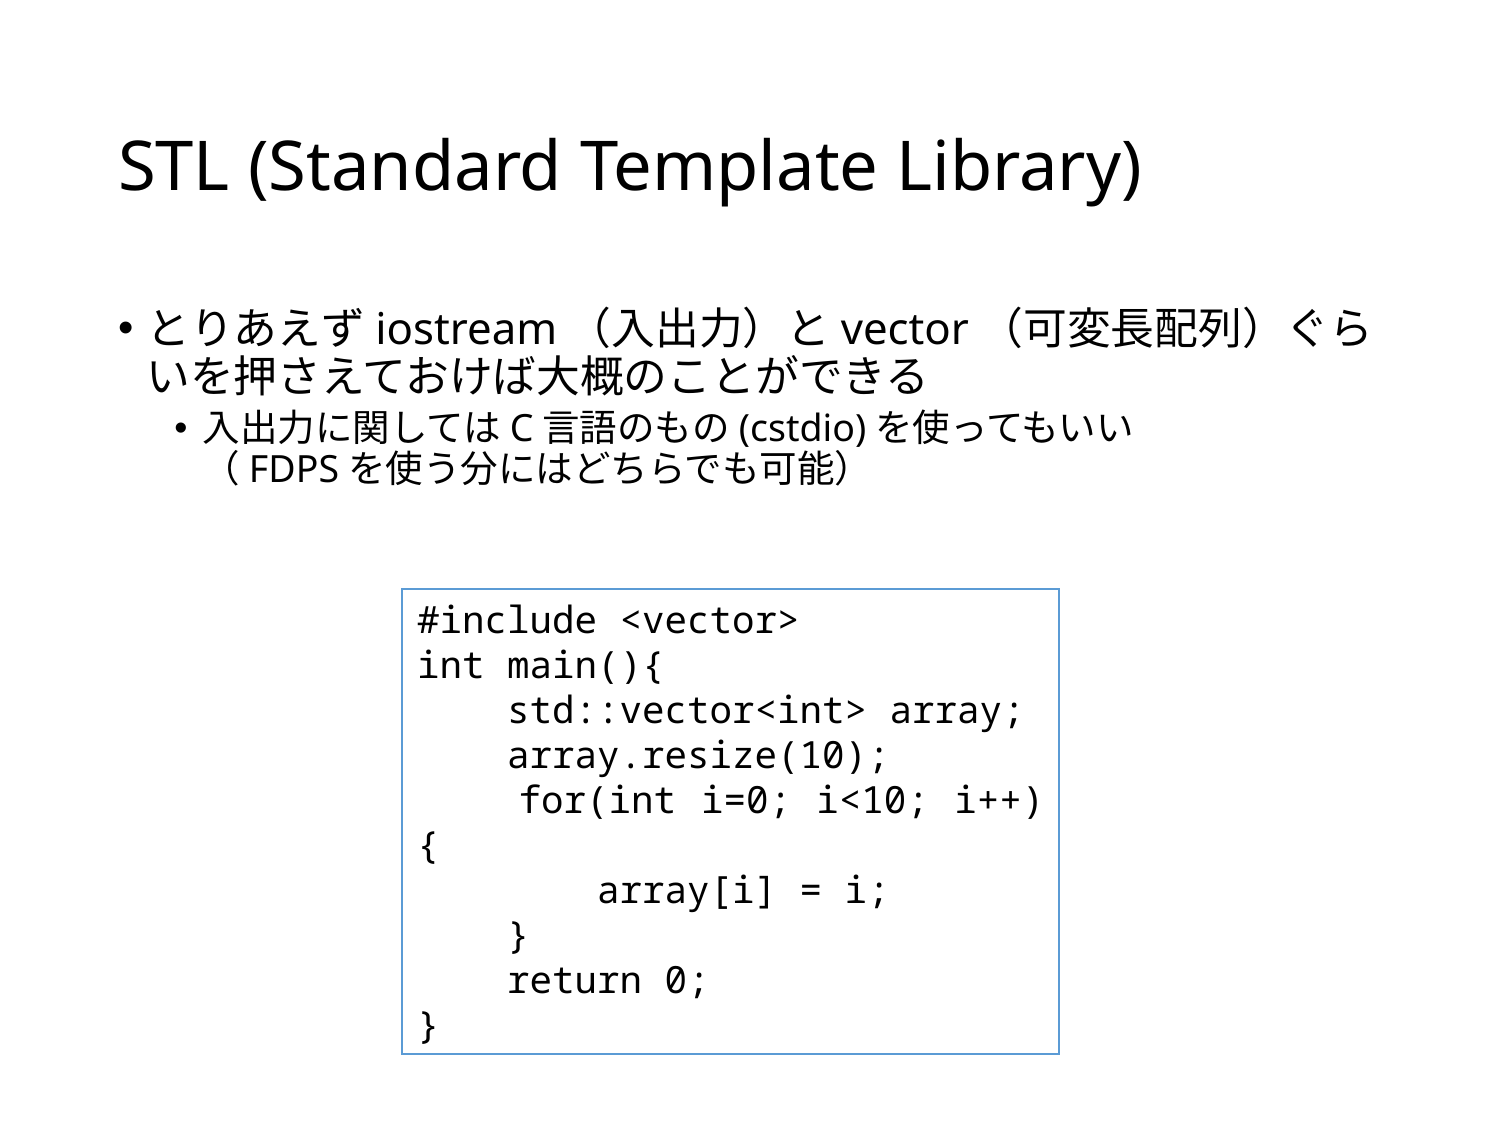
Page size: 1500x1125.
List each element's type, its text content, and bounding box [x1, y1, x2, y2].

list とりあえずiostream（入出力）とvector（可変長配列）ぐらいを押さえておけば大概のことができる 入出力に関してはC言語のもの(cstdio)を使ってもいい （FDPSを使う分にはどちらでも可能） [103, 299, 1397, 1014]
text_box #include <vector> int main(){ std::vector<int> array; array.resize(10); for(int i=0; i<10; i++){ array[i] = i; } return 0; } [401, 588, 1060, 1055]
title STL (Standard Template Library) [103, 59, 1397, 278]
